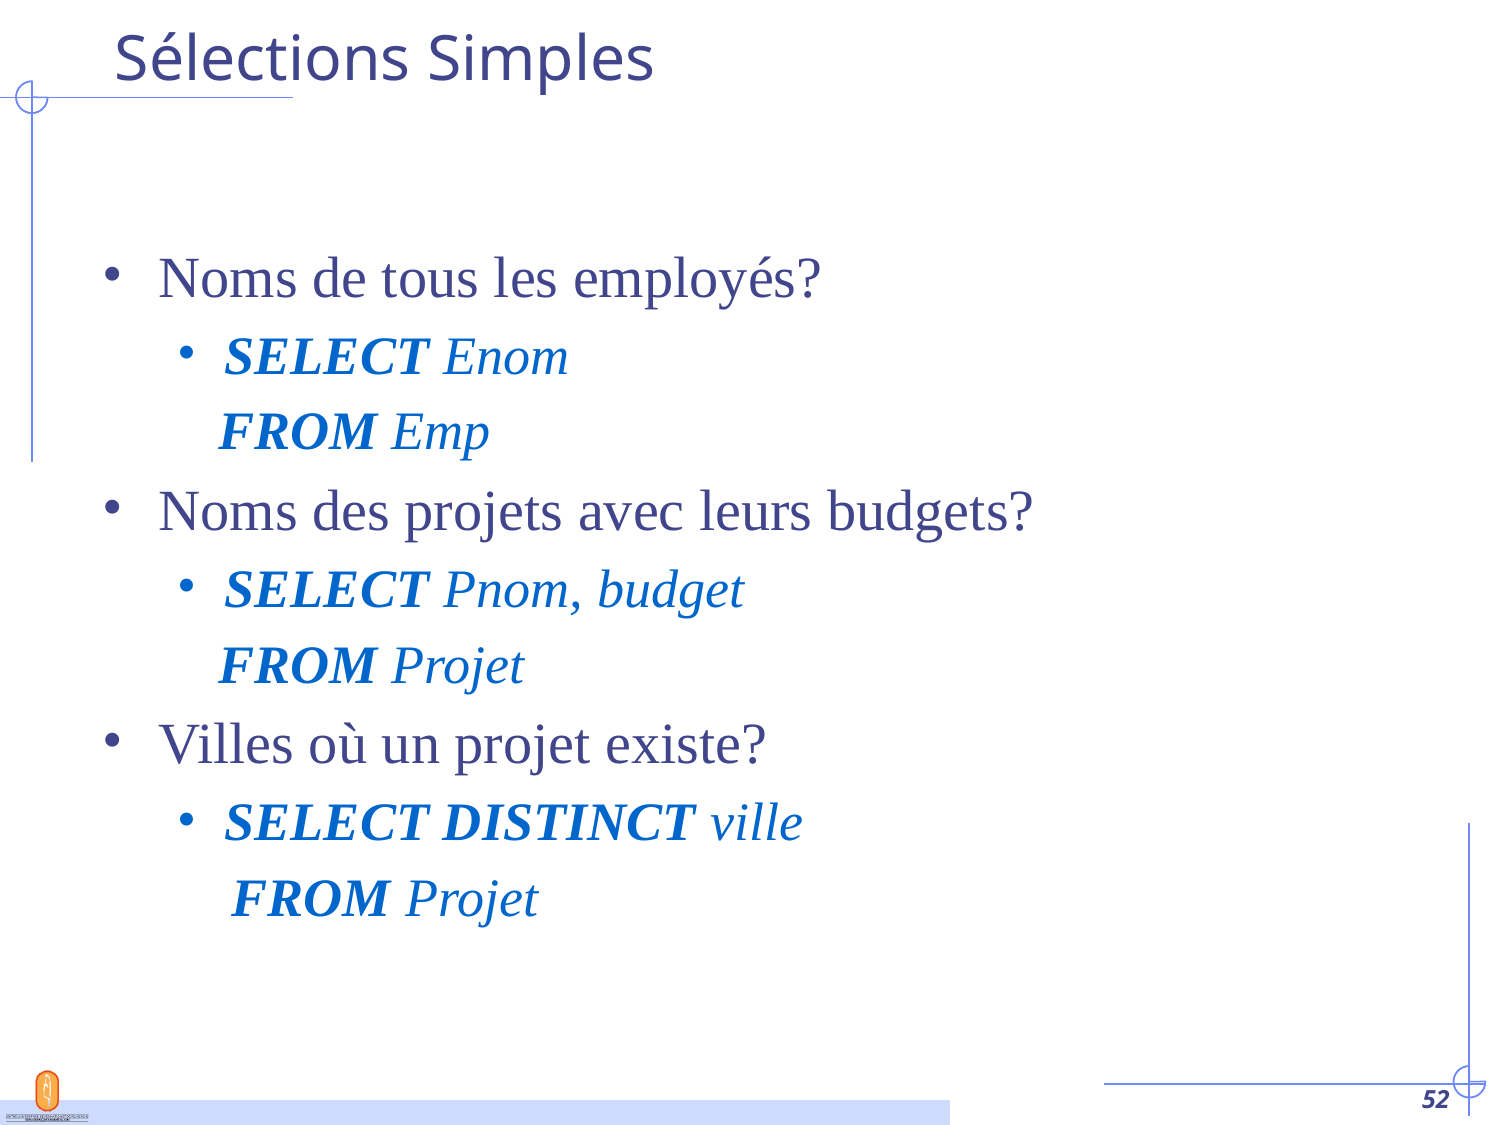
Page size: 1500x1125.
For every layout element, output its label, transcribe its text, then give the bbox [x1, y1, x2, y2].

list Noms de tous les employés? SELECT Enom FROM Emp Noms des projets avec leurs budgets? SELECT Pnom, budget FROM Projet Villes où un projet existe? SELECT DISTINCT ville FROM Projet [87, 149, 1425, 1053]
title Sélections Simples [99, 0, 1463, 101]
text_box ‹#› [1152, 1049, 1465, 1125]
picture [0, 1066, 95, 1125]
